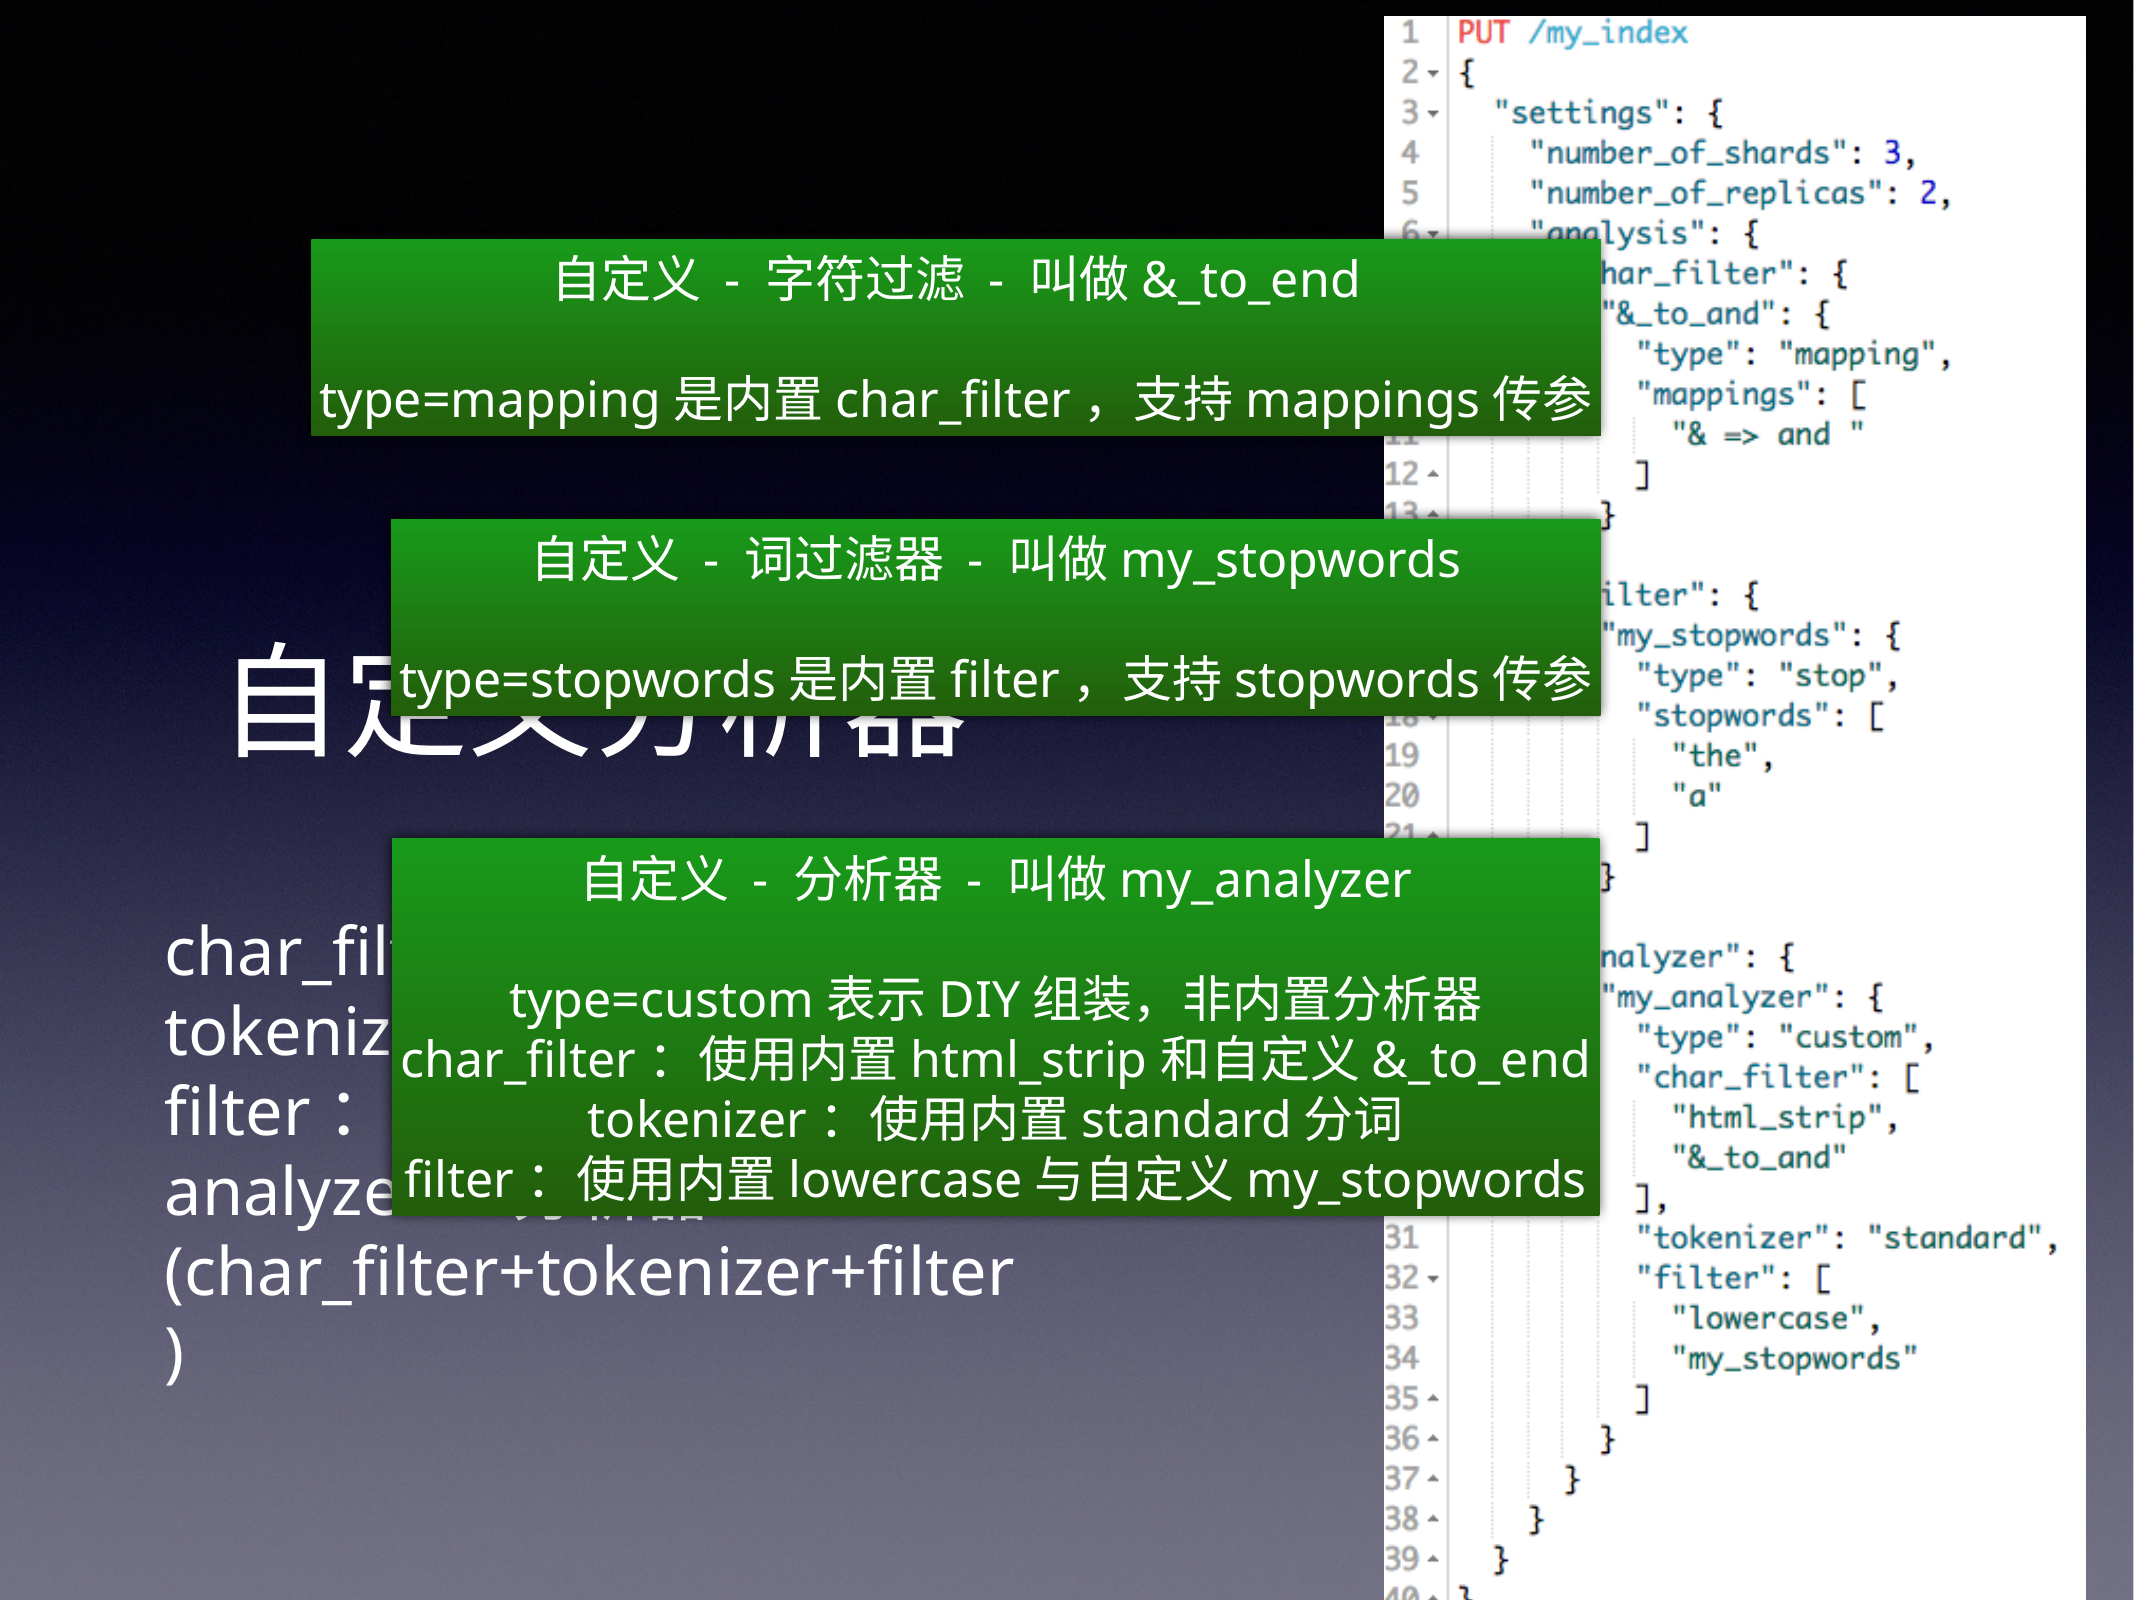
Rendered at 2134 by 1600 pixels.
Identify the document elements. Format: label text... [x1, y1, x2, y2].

picture [0, 0, 2134, 1600]
title 自定义分析器 [155, 124, 1032, 782]
text_box 自定义 - 词过滤器 - 叫做my_stopwords type=stopwords是内置filter，支持stopwords传参 [391, 519, 1371, 716]
text_box 自定义 - 分析器 - 叫做my_analyzer type=custom表示DIY组装，非内置分析器 char_filter：使用内置html_strip和自定义&_to_end tokenizer：使用内置standard分词 filter：使用内置lowercase与自定义my_stopwords [392, 838, 1371, 1216]
text_box 自定义 - 字符过滤 - 叫做&_to_end type=mapping是内置char_filter，支持mappings传参 [311, 239, 1371, 436]
list char_filter：字符过滤 tokenizer：分词 filter：词过滤 analyzer：分析器(char_filter+tokenizer+filter) [155, 820, 1032, 1478]
